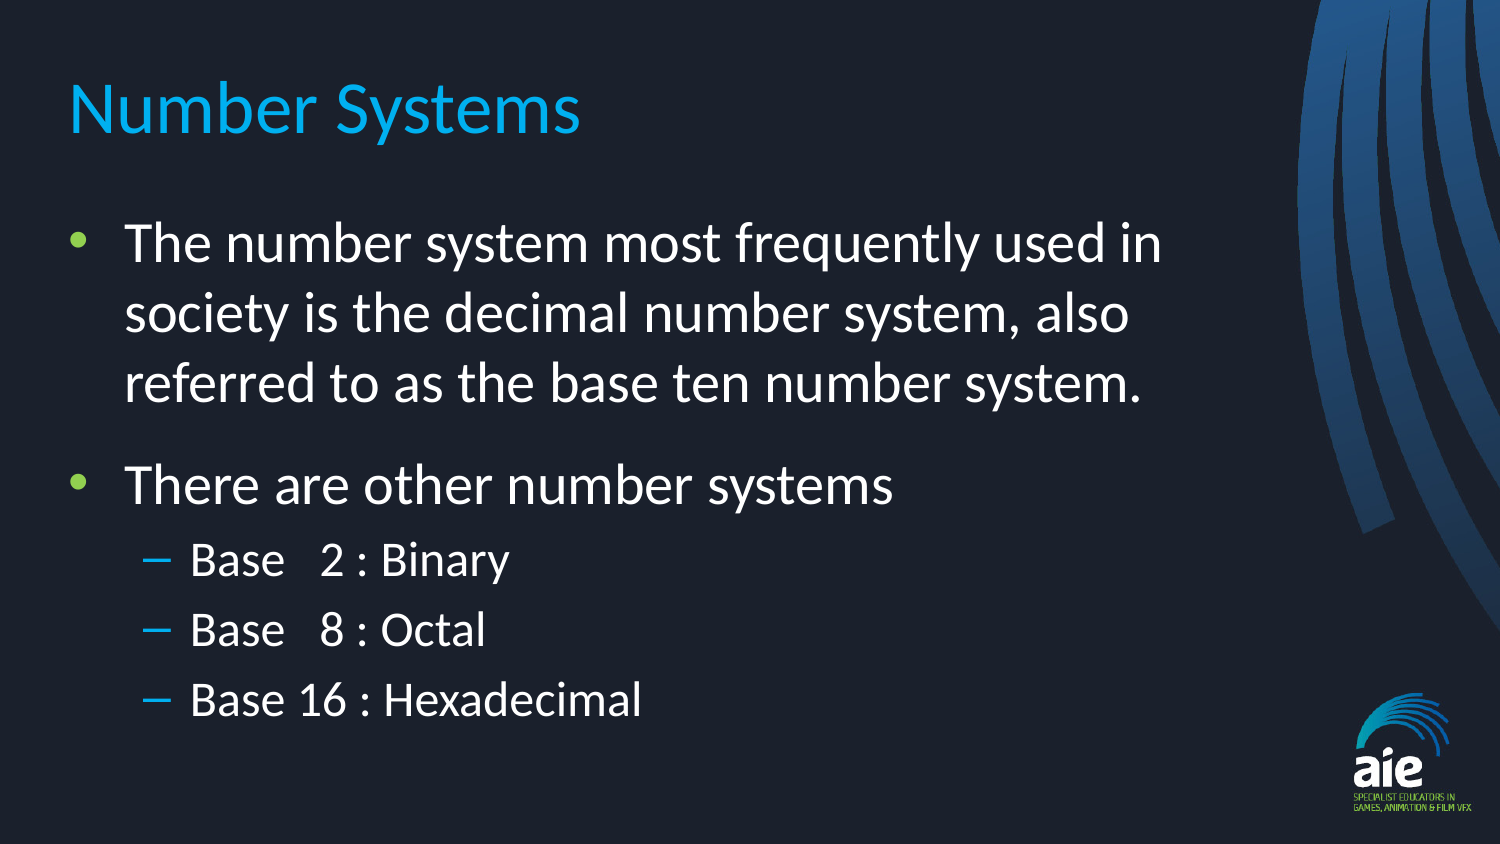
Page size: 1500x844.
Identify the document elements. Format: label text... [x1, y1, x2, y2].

picture [0, 0, 1500, 844]
list The number system most frequently used in society is the decimal number system, also referred to as the base ten number system. There are other number systems Base 2 : Binary Base 8 : Octal Base 16 : Hexadecimal [53, 196, 1188, 800]
title Number Systems [53, 33, 1425, 175]
